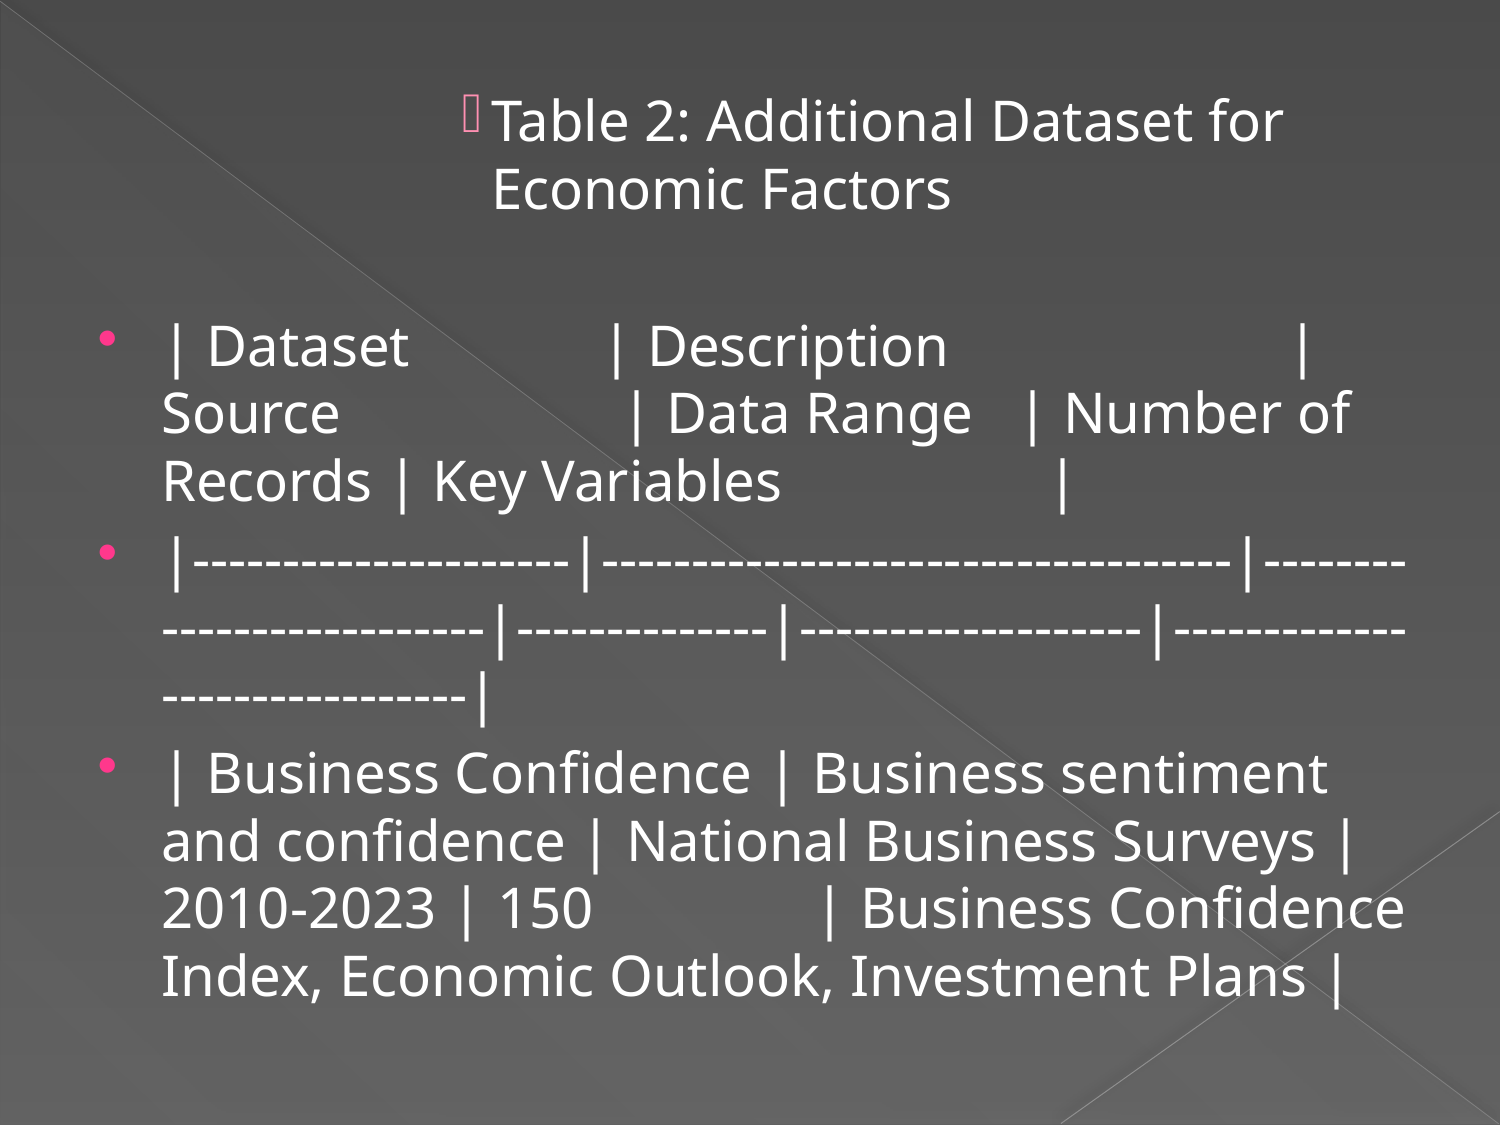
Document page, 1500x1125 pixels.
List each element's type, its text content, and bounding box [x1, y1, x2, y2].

list Table 2: Additional Dataset for Economic Factors | Dataset | Description | Source | Data Range | Number of Records | Key Variables | |---------------------|-----------------------------------|--------------------------|--------------|-------------------|------------------------------| | Business Confidence | Business sentiment and confidence | National Business Surveys | 2010-2023 | 150 | Business Confidence Index, Economic Outlook, Investment Plans | [75, 78, 1425, 1059]
